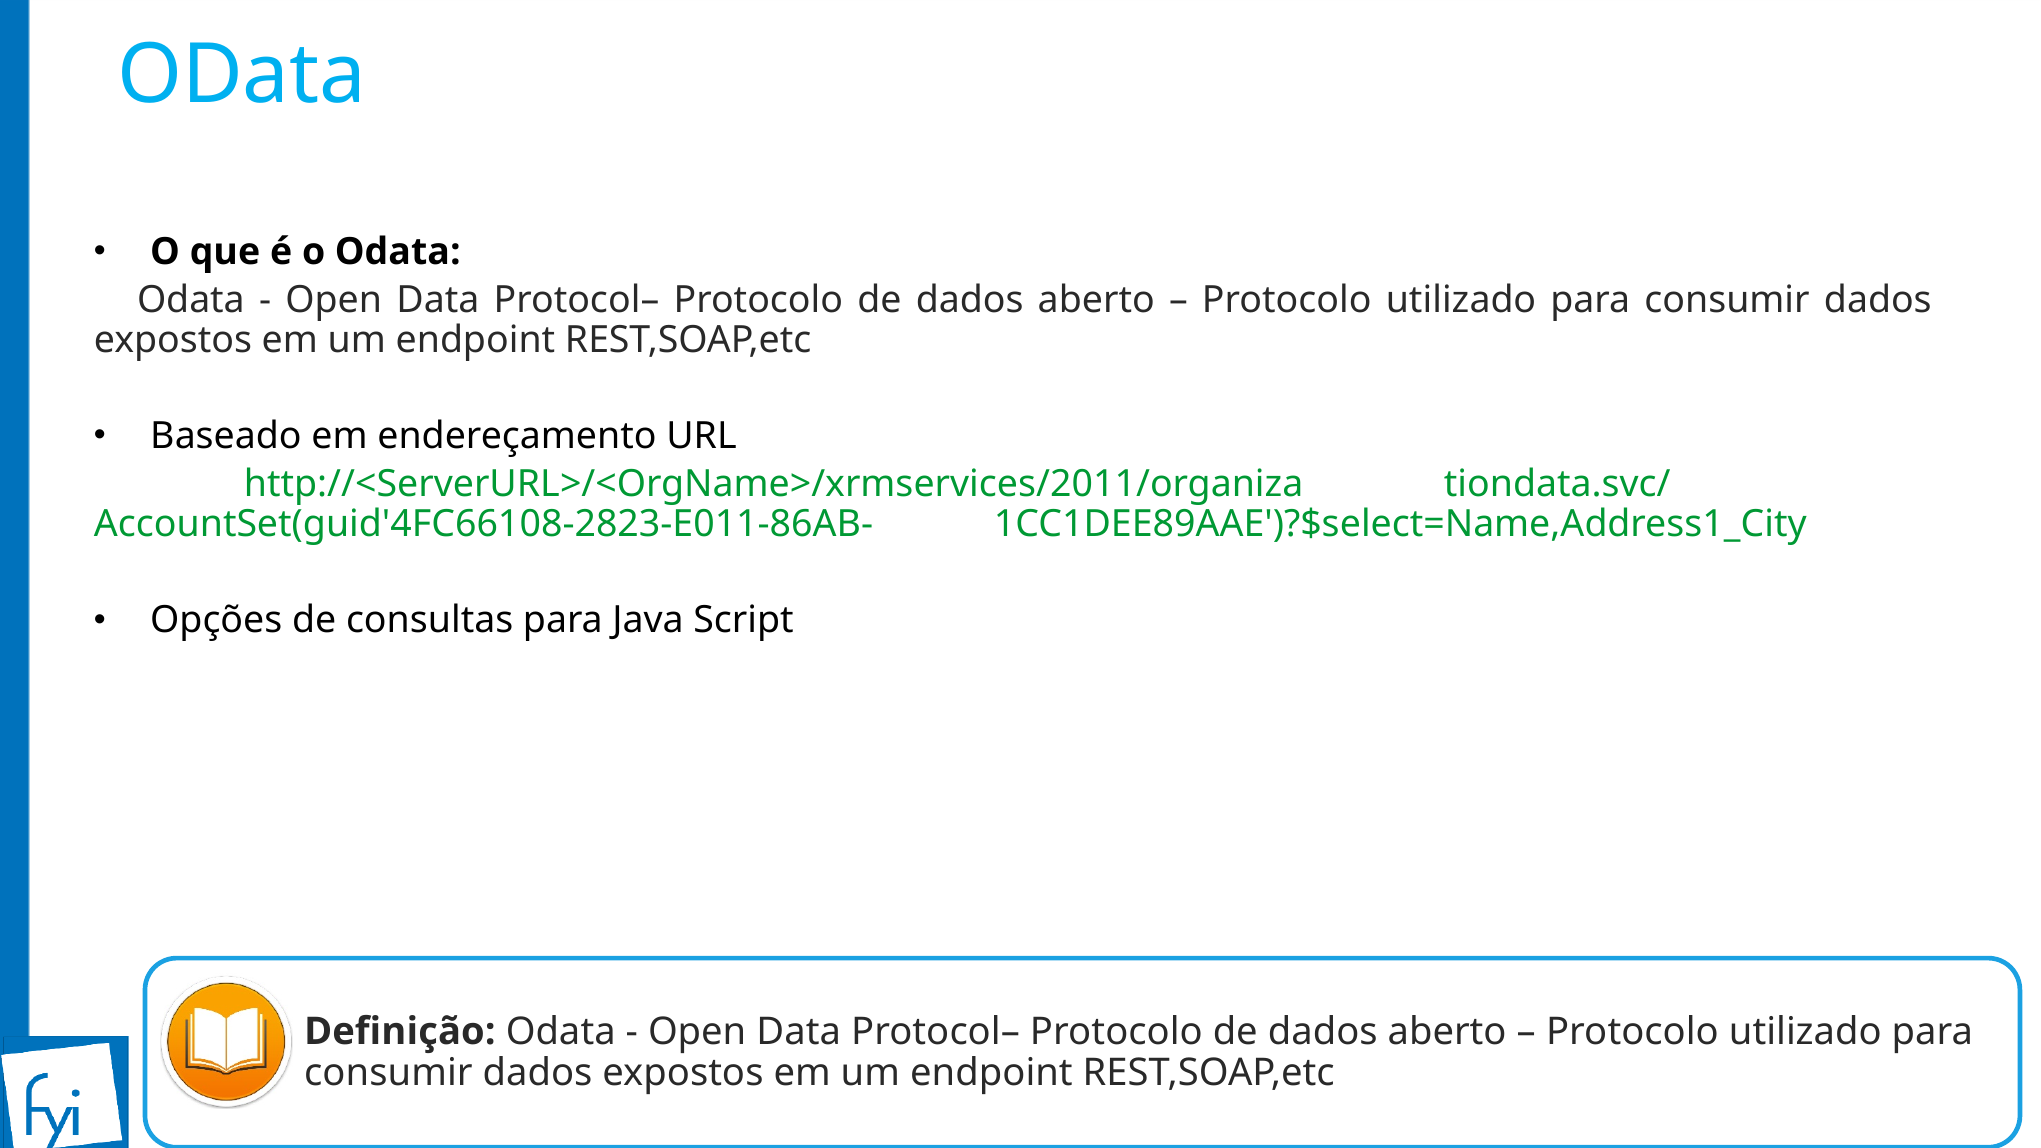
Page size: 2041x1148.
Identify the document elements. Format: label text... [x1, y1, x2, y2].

picture [0, 0, 2041, 1148]
text_box O que é o Odata: Odata - Open Data Protocol– Protocolo de dados aberto – Protocolo utilizado para consumir dados expostos em um endpoint REST,SOAP,etc Baseado em endereçamento URL http://<ServerURL>/<OrgName>/xrmservices/2011/organiza tiondata.svc/AccountSet(guid'4FC66108-2823-E011-86AB- 1CC1DEE89AAE')?$select=Name,Address1_City Opções de consultas para Java Script [69, 216, 1958, 656]
title OData [101, 0, 1939, 138]
picture [160, 973, 294, 1109]
text_box Definição: Odata - Open Data Protocol– Protocolo de dados aberto – Protocolo utilizado para consumir dados expostos em um endpoint REST,SOAP,etc [142, 956, 2023, 1148]
